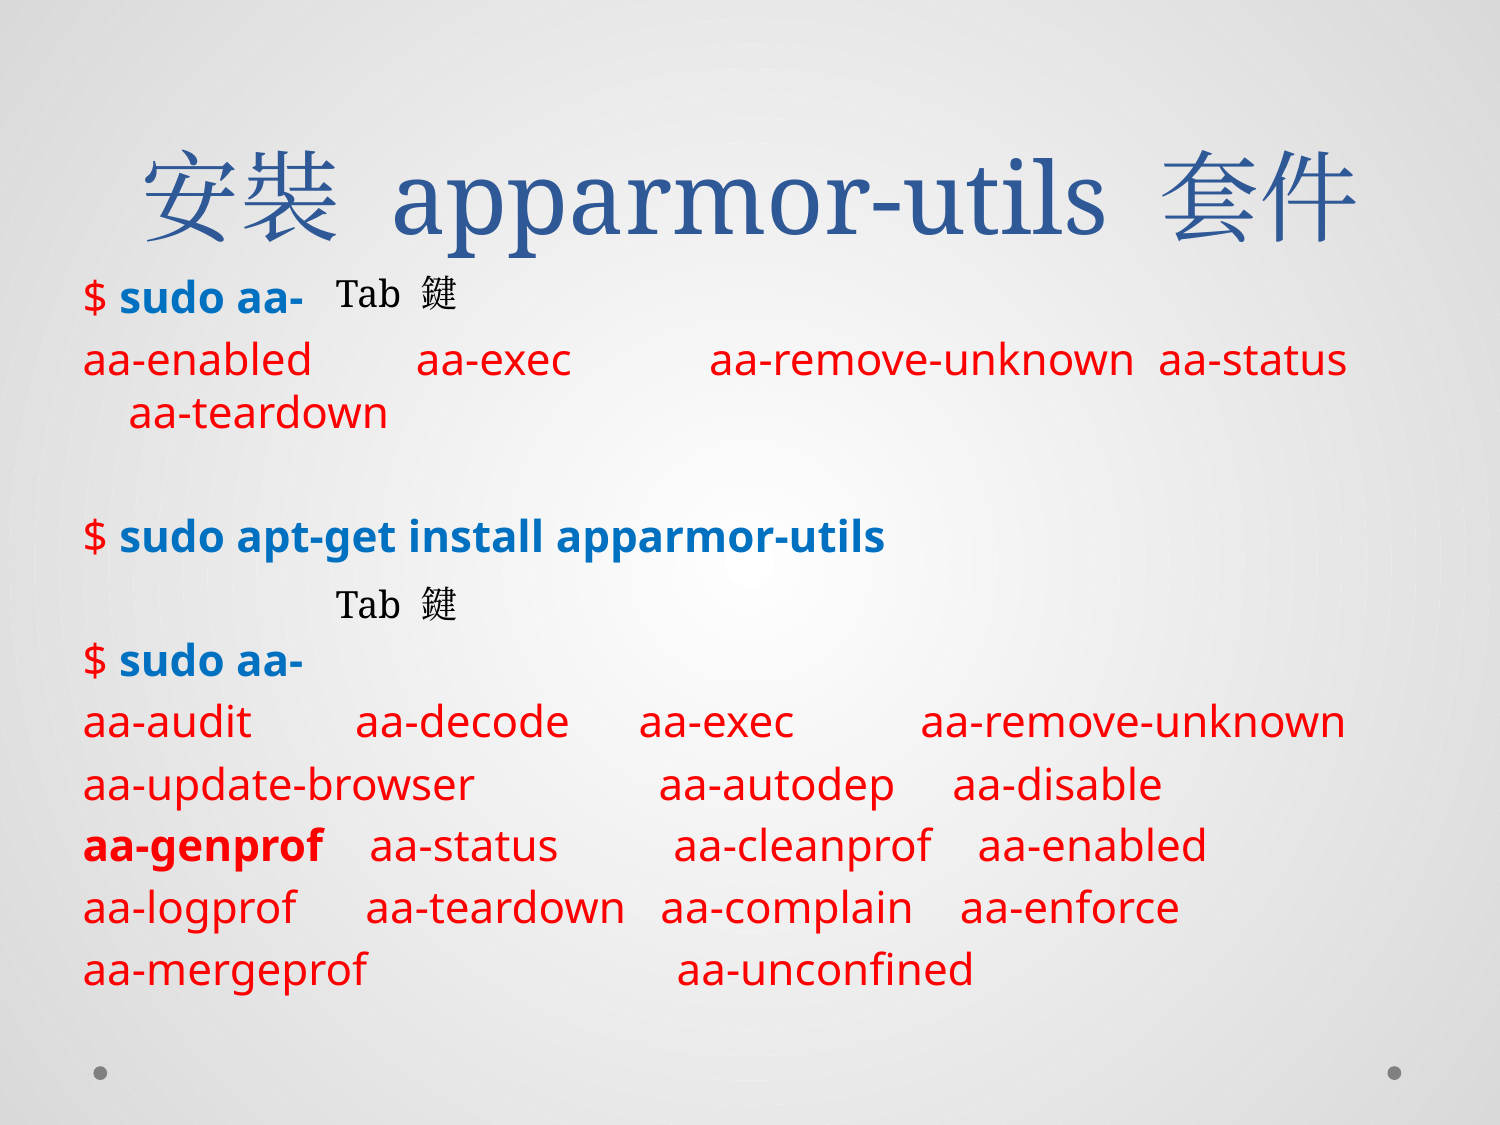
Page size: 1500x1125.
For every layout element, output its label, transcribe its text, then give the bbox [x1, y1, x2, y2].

list $ sudo aa- aa-enabled aa-exec aa-remove-unknown aa-status aa-teardown $ sudo apt-get install apparmor-utils $ sudo aa- aa-audit aa-decode aa-exec aa-remove-unknown aa-update-browser aa-autodep aa-disable aa-genprof aa-status aa-cleanprof aa-enabled aa-logprof aa-teardown aa-complain aa-enforce aa-mergeprof aa-unconfined [74, 261, 1426, 1006]
title 安裝 apparmor-utils 套件 [74, 0, 1426, 261]
text_box Tab 鍵 [328, 573, 750, 634]
text_box Tab 鍵 [328, 262, 750, 323]
